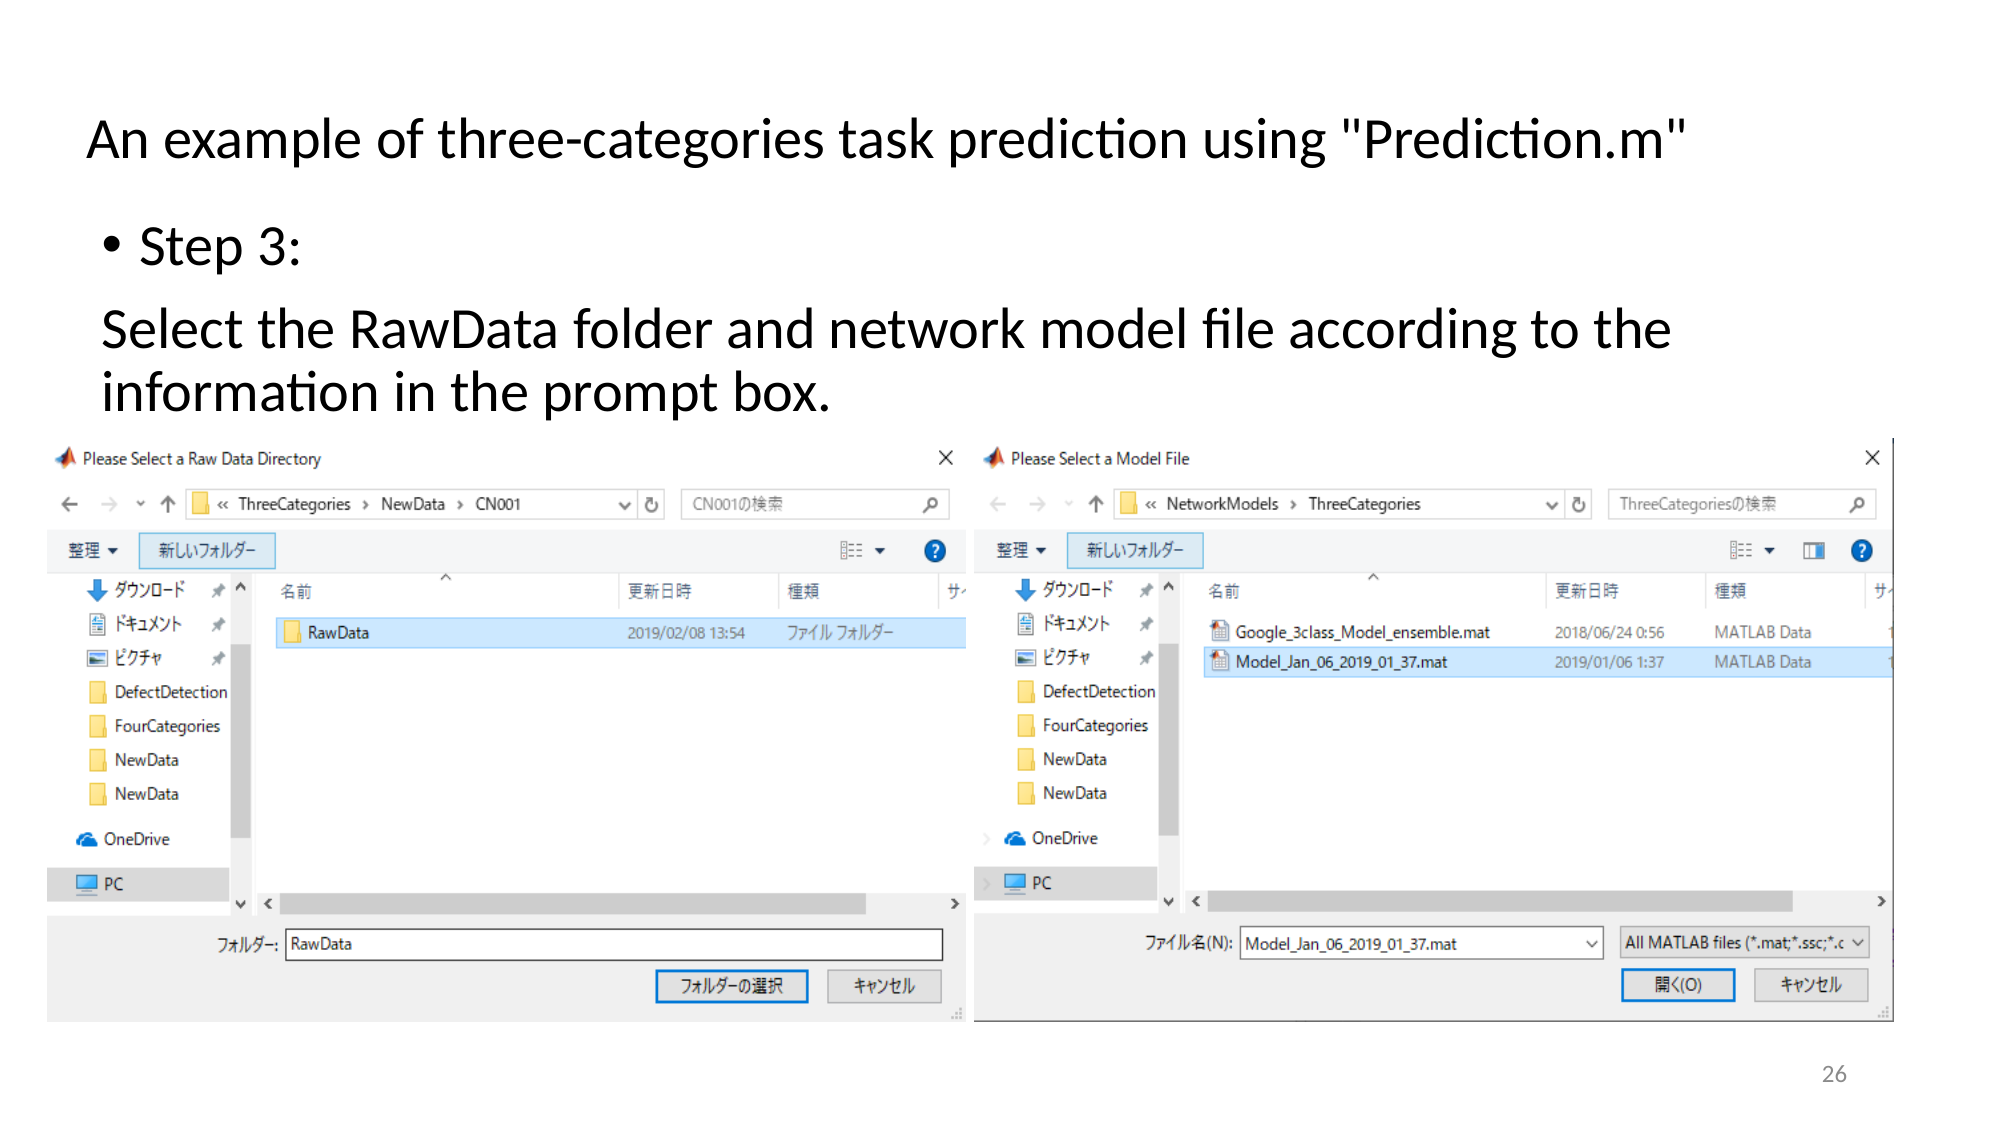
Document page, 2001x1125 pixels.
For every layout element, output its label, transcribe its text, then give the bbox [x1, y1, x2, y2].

picture [974, 438, 1894, 1022]
list Step 3: Select the RawData folder and network model file according to the information in the prompt box. [86, 207, 1714, 870]
slide_number 26 [1412, 1042, 1863, 1103]
text_box An example of three-categories task prediction using "Prediction.m" [71, 22, 1863, 177]
picture [47, 438, 966, 1022]
